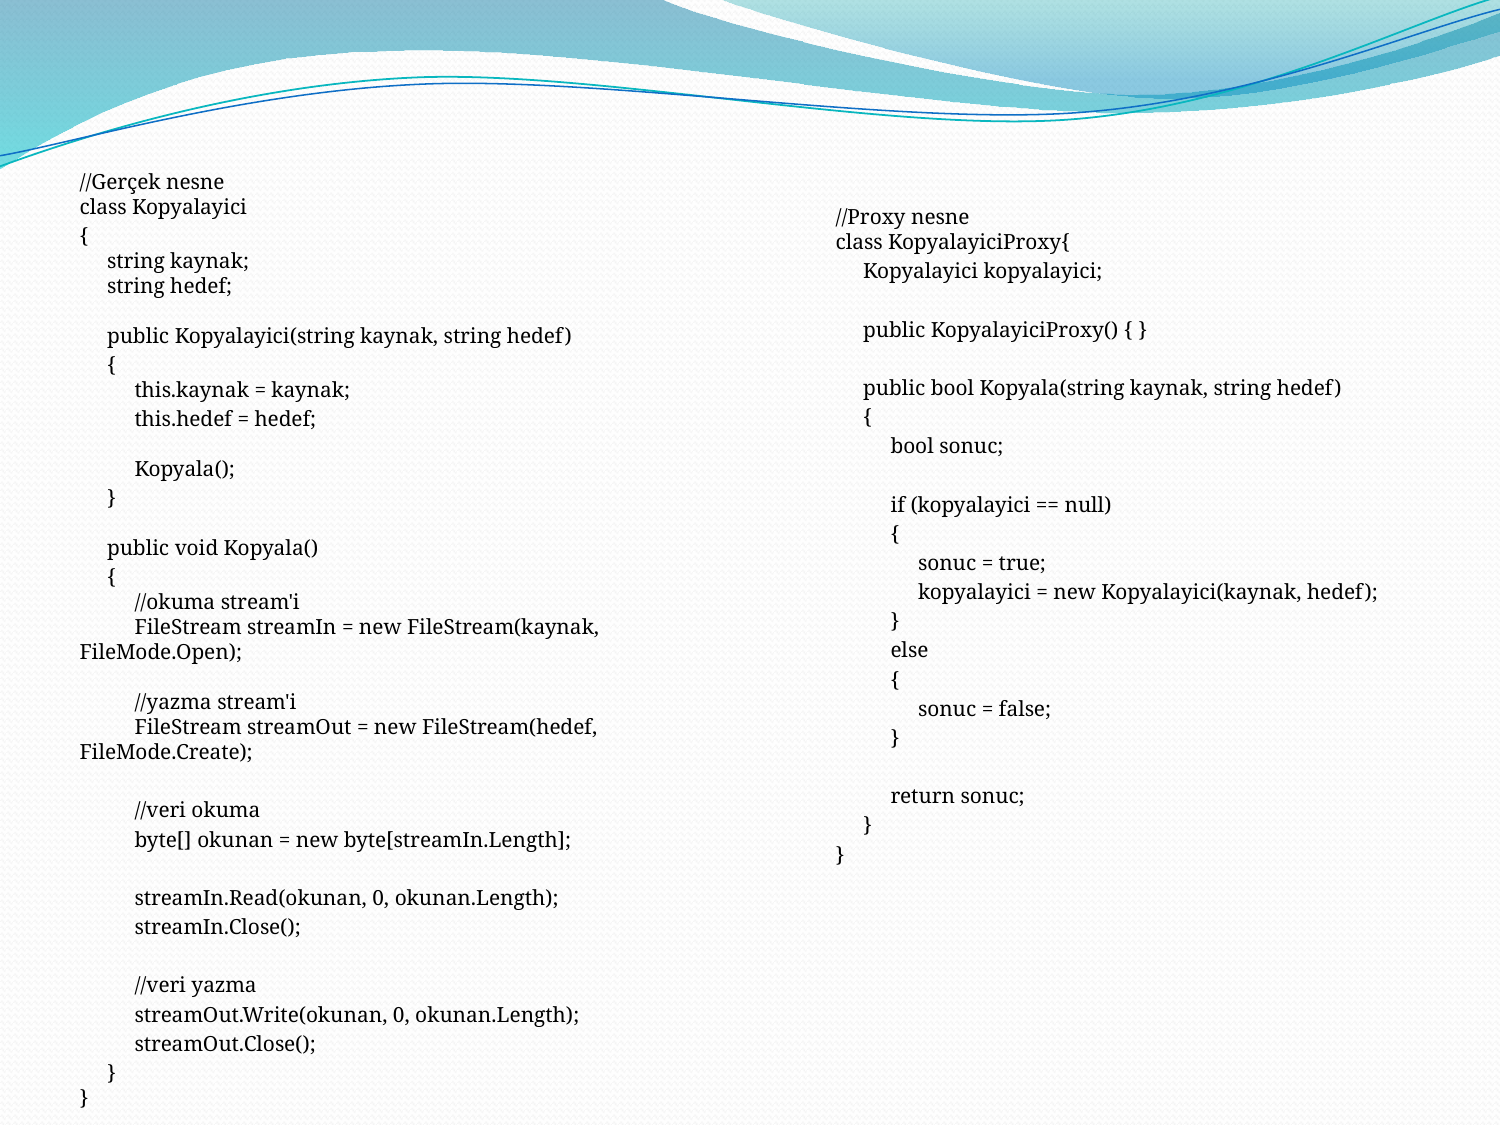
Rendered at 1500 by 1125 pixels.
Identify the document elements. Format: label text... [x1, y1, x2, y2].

list //Proxy nesne class KopyalayiciProxy{ Kopyalayici kopyalayici; public KopyalayiciProxy() { } public bool Kopyala(string kaynak, string hedef) { bool sonuc; if (kopyalayici == null) { sonuc = true; kopyalayici = new Kopyalayici(kaynak, hedef); } else { sonuc = false; } return sonuc; } } [820, 196, 1459, 1012]
list //Gerçek nesne class Kopyalayici { string kaynak; string hedef; public Kopyalayici(string kaynak, string hedef) { this.kaynak = kaynak; this.hedef = hedef; Kopyala(); } public void Kopyala() { //okuma stream'i FileStream streamIn = new FileStream(kaynak, FileMode.Open); //yazma stream'i FileStream streamOut = new FileStream(hedef, FileMode.Create); //veri okuma byte[] okunan = new byte[streamIn.Length]; streamIn.Read(okunan, 0, okunan.Length); streamIn.Close(); //veri yazma streamOut.Write(okunan, 0, okunan.Length); streamOut.Close(); } } [64, 160, 728, 1007]
